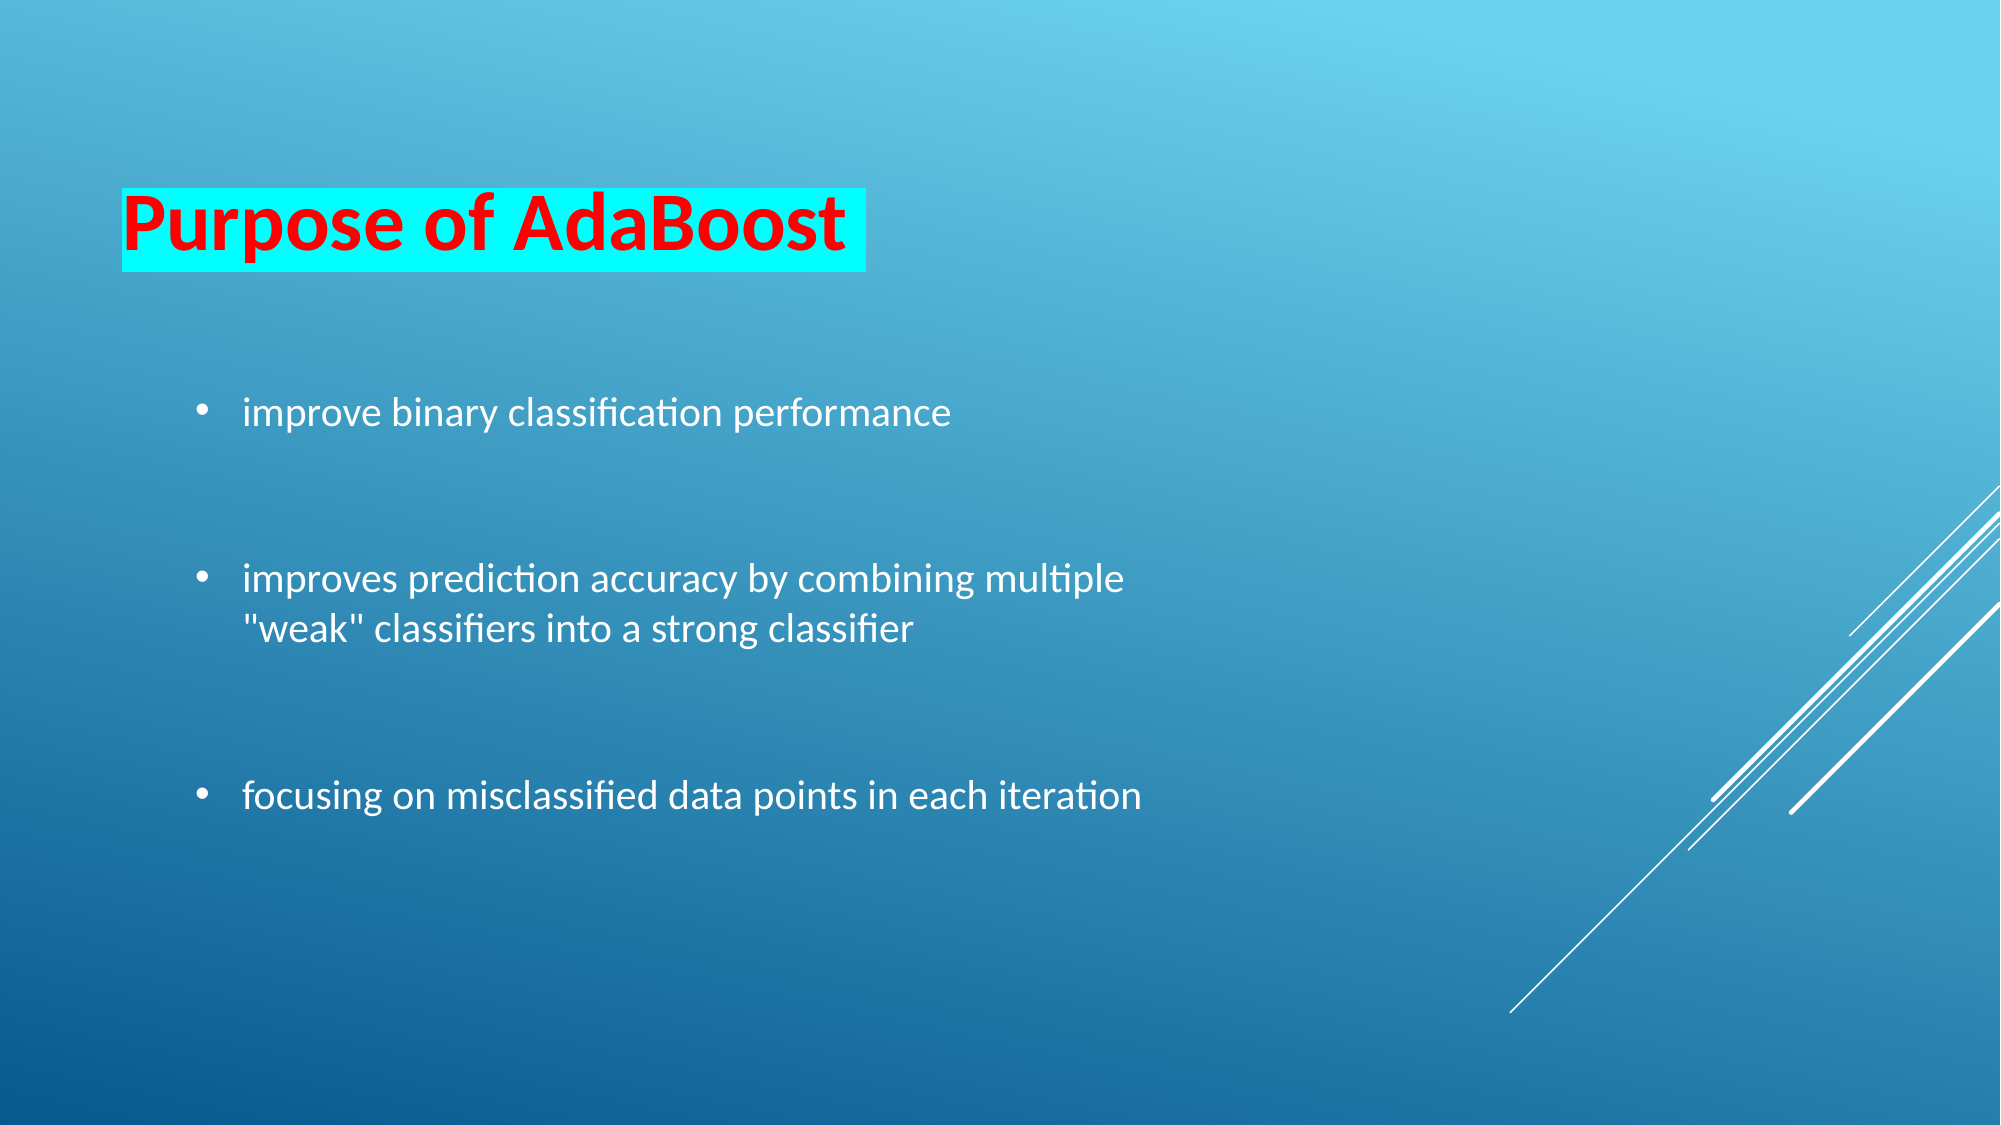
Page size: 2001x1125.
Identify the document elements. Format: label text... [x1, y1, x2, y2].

text_box focusing on misclassified data points in each iteration [180, 760, 1183, 826]
text_box improves prediction accuracy by combining multiple "weak" classifiers into a strong classifier [180, 543, 1183, 659]
text_box improve binary classification performance [180, 377, 1183, 442]
text_box Purpose of AdaBoost [107, 160, 1110, 275]
